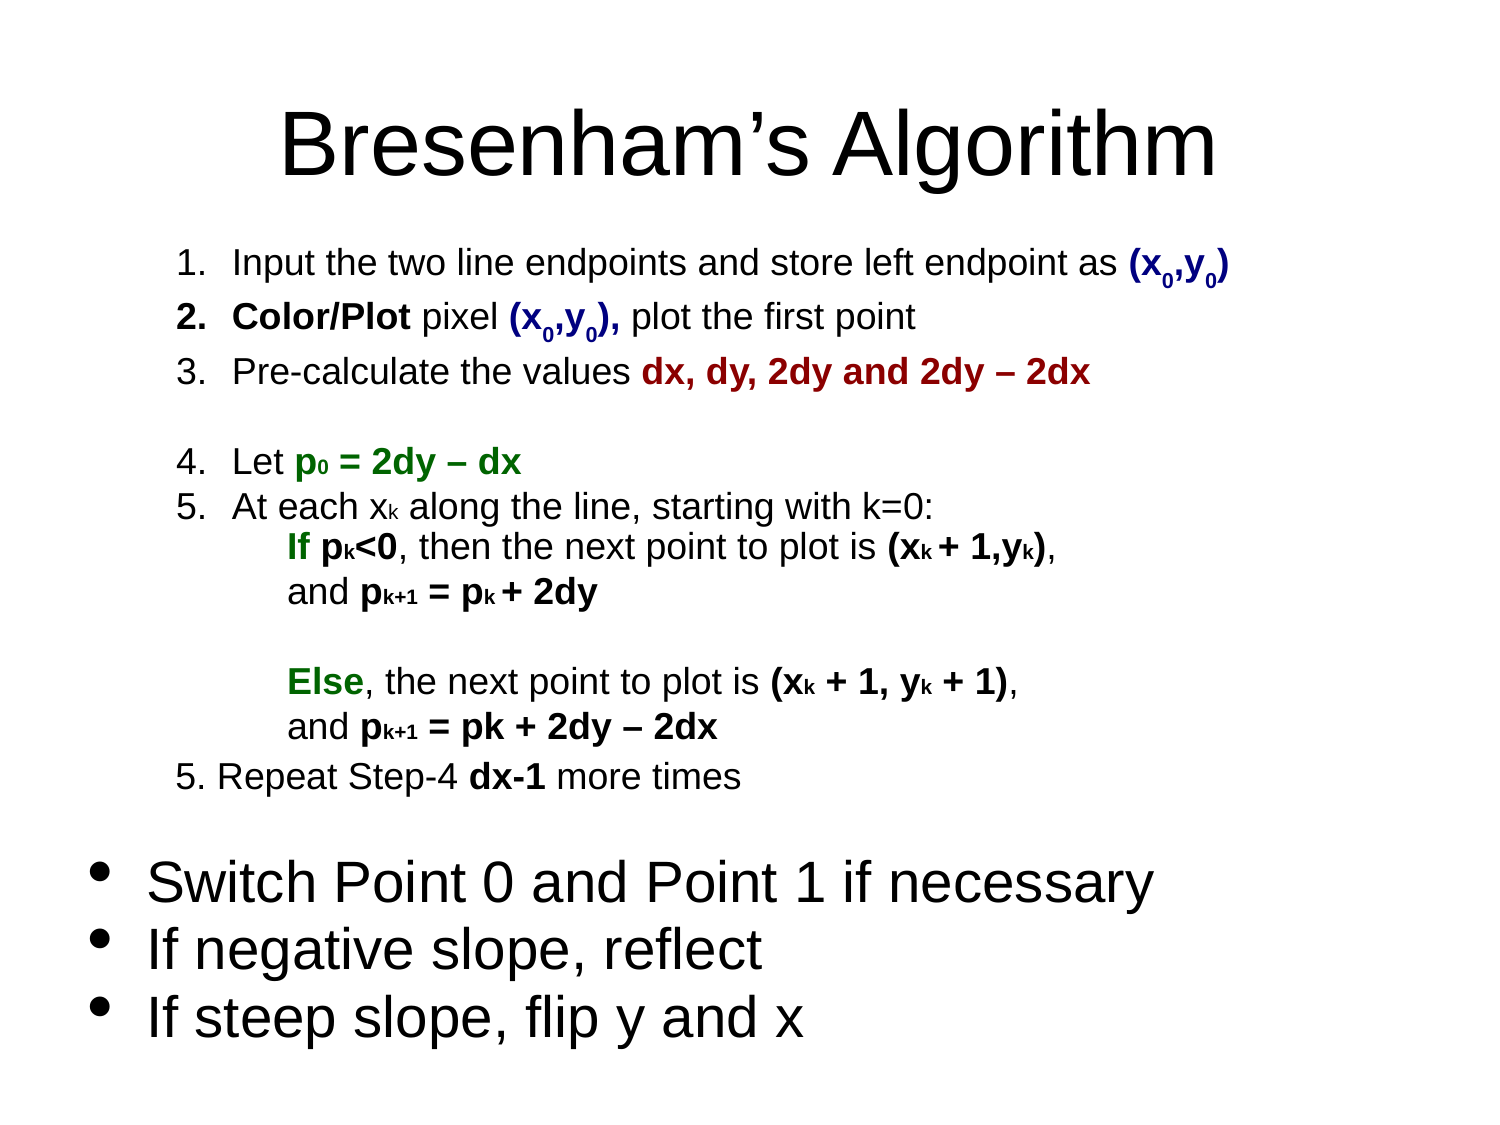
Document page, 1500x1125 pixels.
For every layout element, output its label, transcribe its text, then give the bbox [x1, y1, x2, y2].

text_box Input the two line endpoints and store left endpoint as (x0,y0) Color/Plot pixel (x0,y0), plot the first point Pre-calculate the values dx, dy, 2dy and 2dy – 2dx Let p0 = 2dy – dx At each xk along the line, starting with k=0: 5. Repeat Step-4 dx-1 more times [160, 230, 1230, 990]
text_box Bresenham’s Algorithm [75, 45, 1425, 232]
text_box If pk<0, then the next point to plot is (xk + 1,yk), and pk+1 = pk + 2dy Else, the next point to plot is (xk + 1, yk + 1), and pk+1 = pk + 2dy – 2dx [272, 514, 1150, 755]
text_box Switch Point 0 and Point 1 if necessary If negative slope, reflect If steep slope, flip y and x [75, 849, 1425, 1075]
